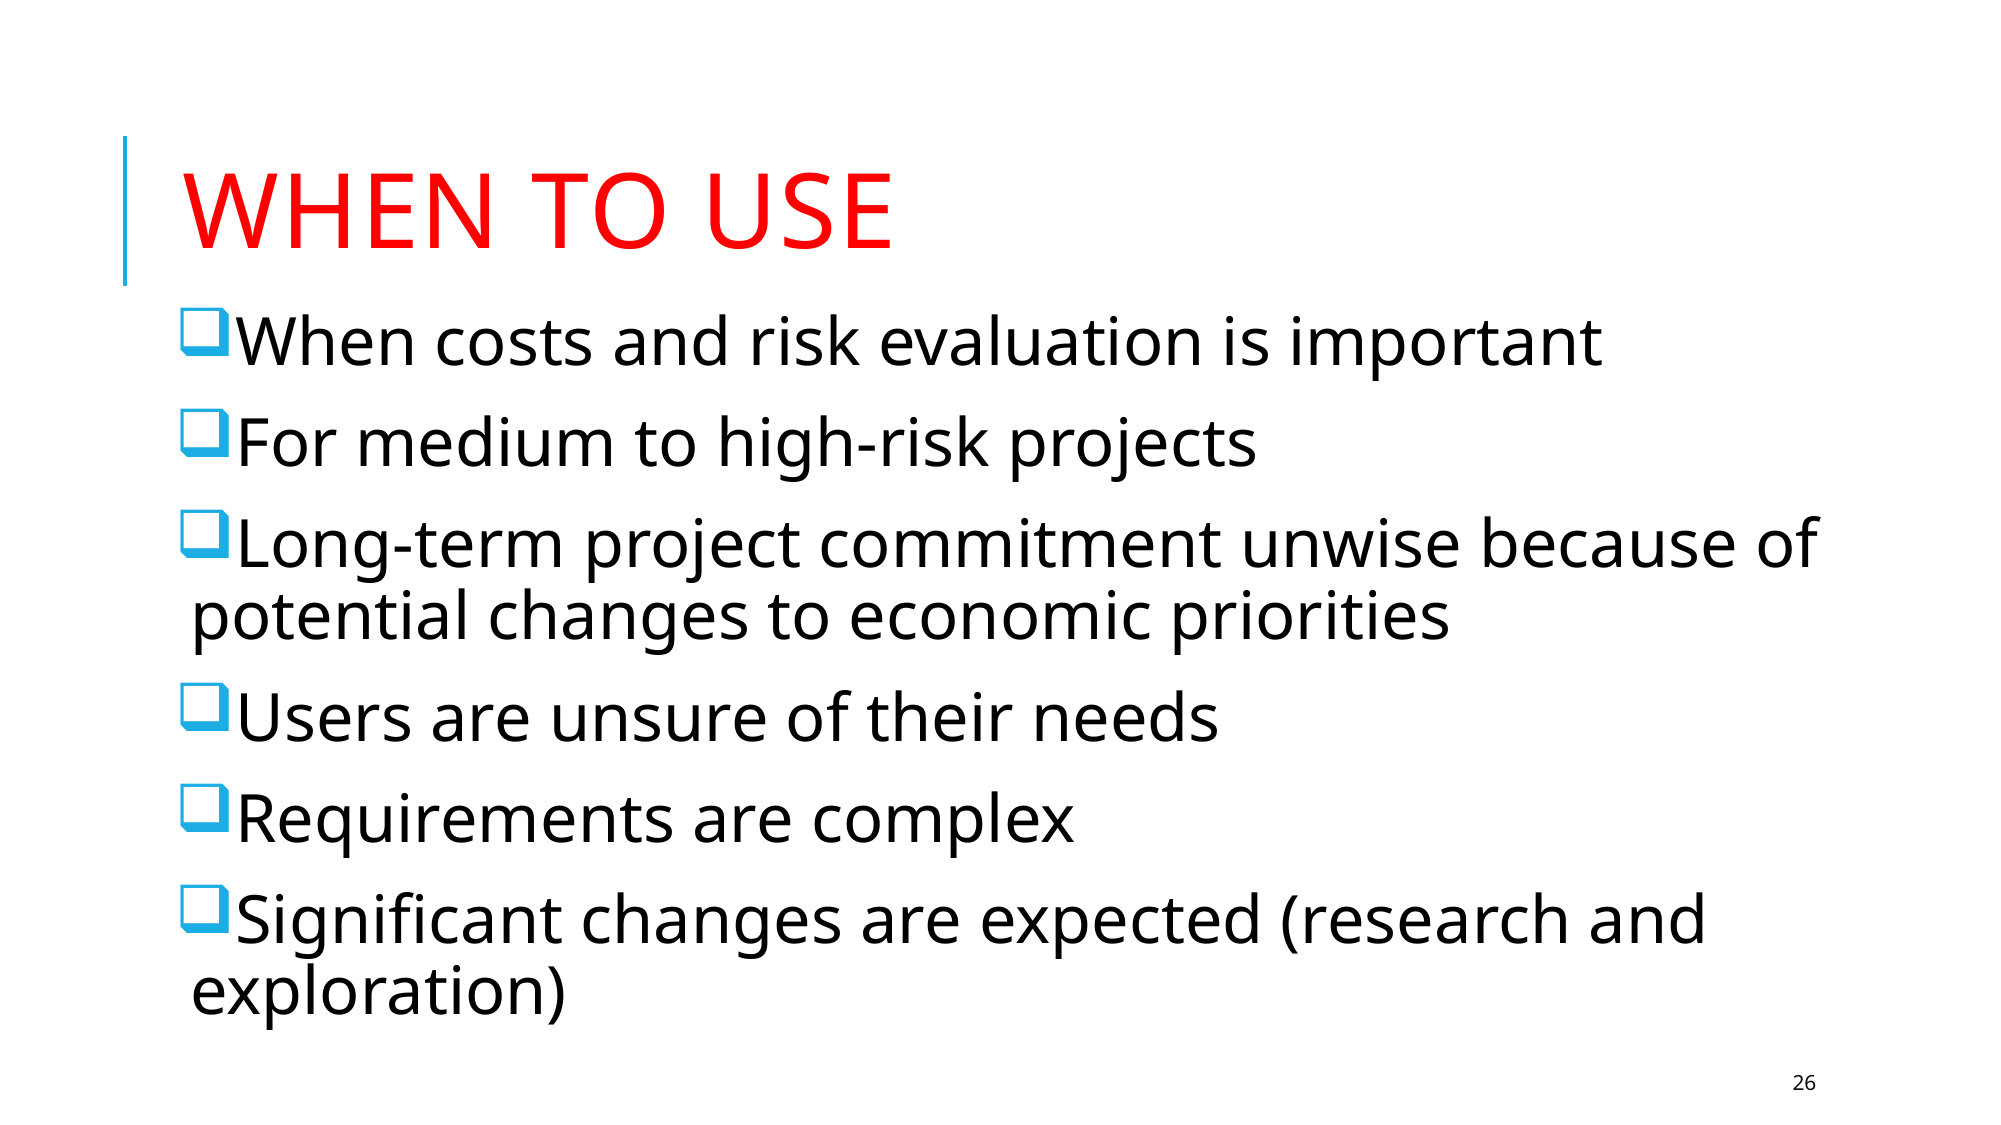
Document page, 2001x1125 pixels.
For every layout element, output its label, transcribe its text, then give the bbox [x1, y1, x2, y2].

list When costs and risk evaluation is important For medium to high-risk projects Long-term project commitment unwise because of potential changes to economic priorities Users are unsure of their needs Requirements are complex Significant changes are expected (research and exploration) [168, 300, 1881, 961]
slide_number 26 [1777, 1061, 1938, 1107]
title When to use [168, 96, 1763, 300]
